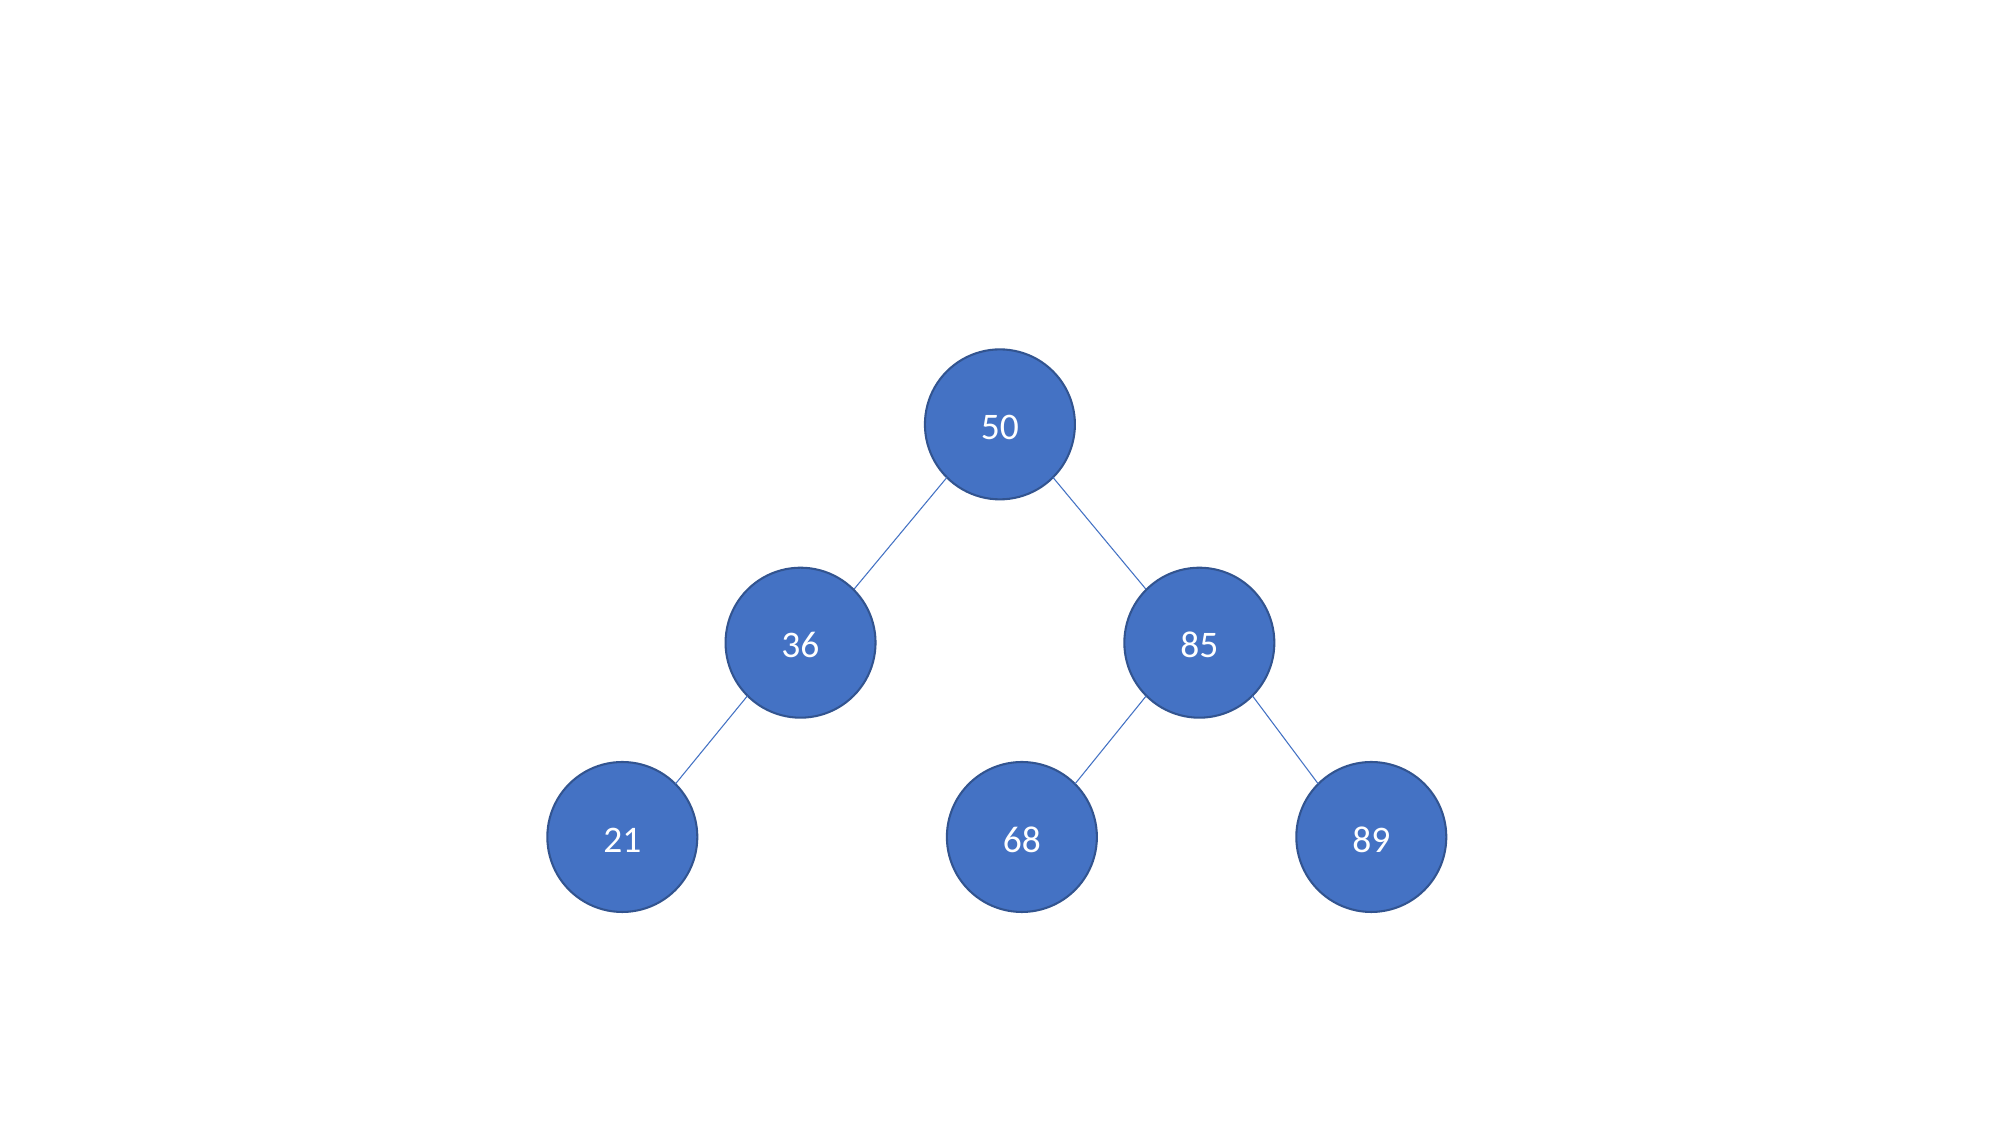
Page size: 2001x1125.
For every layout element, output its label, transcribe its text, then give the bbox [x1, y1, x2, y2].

text_box 50 [923, 348, 1076, 501]
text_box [1252, 695, 1319, 784]
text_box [853, 477, 947, 590]
text_box 68 [945, 760, 1098, 914]
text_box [675, 695, 748, 784]
text_box 21 [546, 760, 699, 914]
text_box 36 [724, 566, 877, 719]
text_box 85 [1123, 566, 1276, 719]
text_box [1074, 695, 1147, 784]
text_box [1052, 477, 1147, 590]
text_box 89 [1295, 760, 1448, 914]
